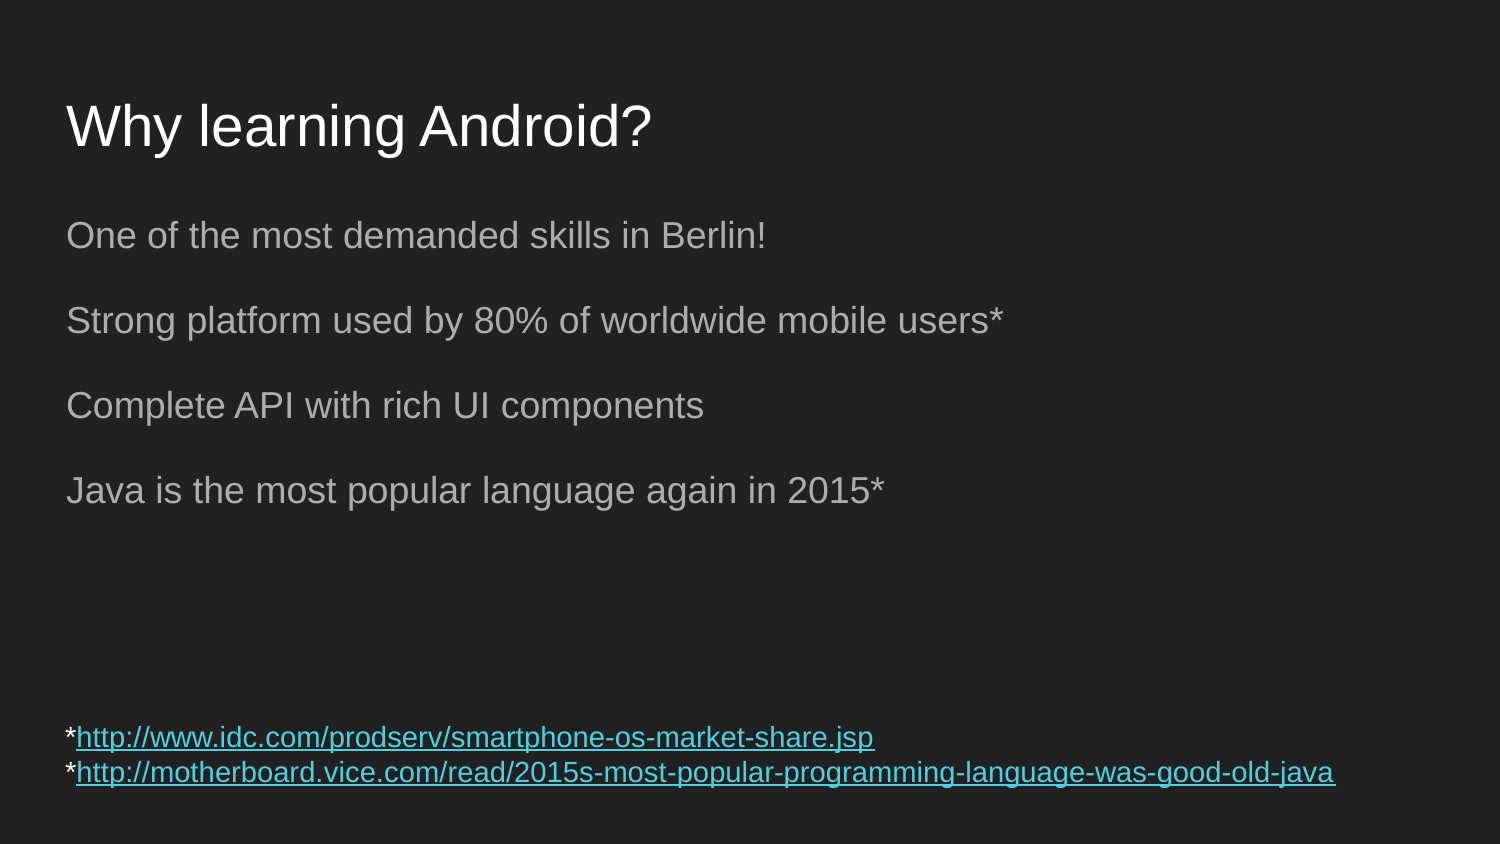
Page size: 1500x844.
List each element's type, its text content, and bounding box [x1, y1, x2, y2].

list One of the most demanded skills in Berlin! Strong platform used by 80% of worldwide mobile users* Complete API with rich UI components Java is the most popular language again in 2015* [51, 189, 1449, 690]
title Why learning Android? [51, 72, 1449, 167]
text_box *http://www.idc.com/prodserv/smartphone-os-market-share.jsp *http://motherboard.vice.com/read/2015s-most-popular-programming-language-was-good-old-java [49, 703, 1448, 798]
